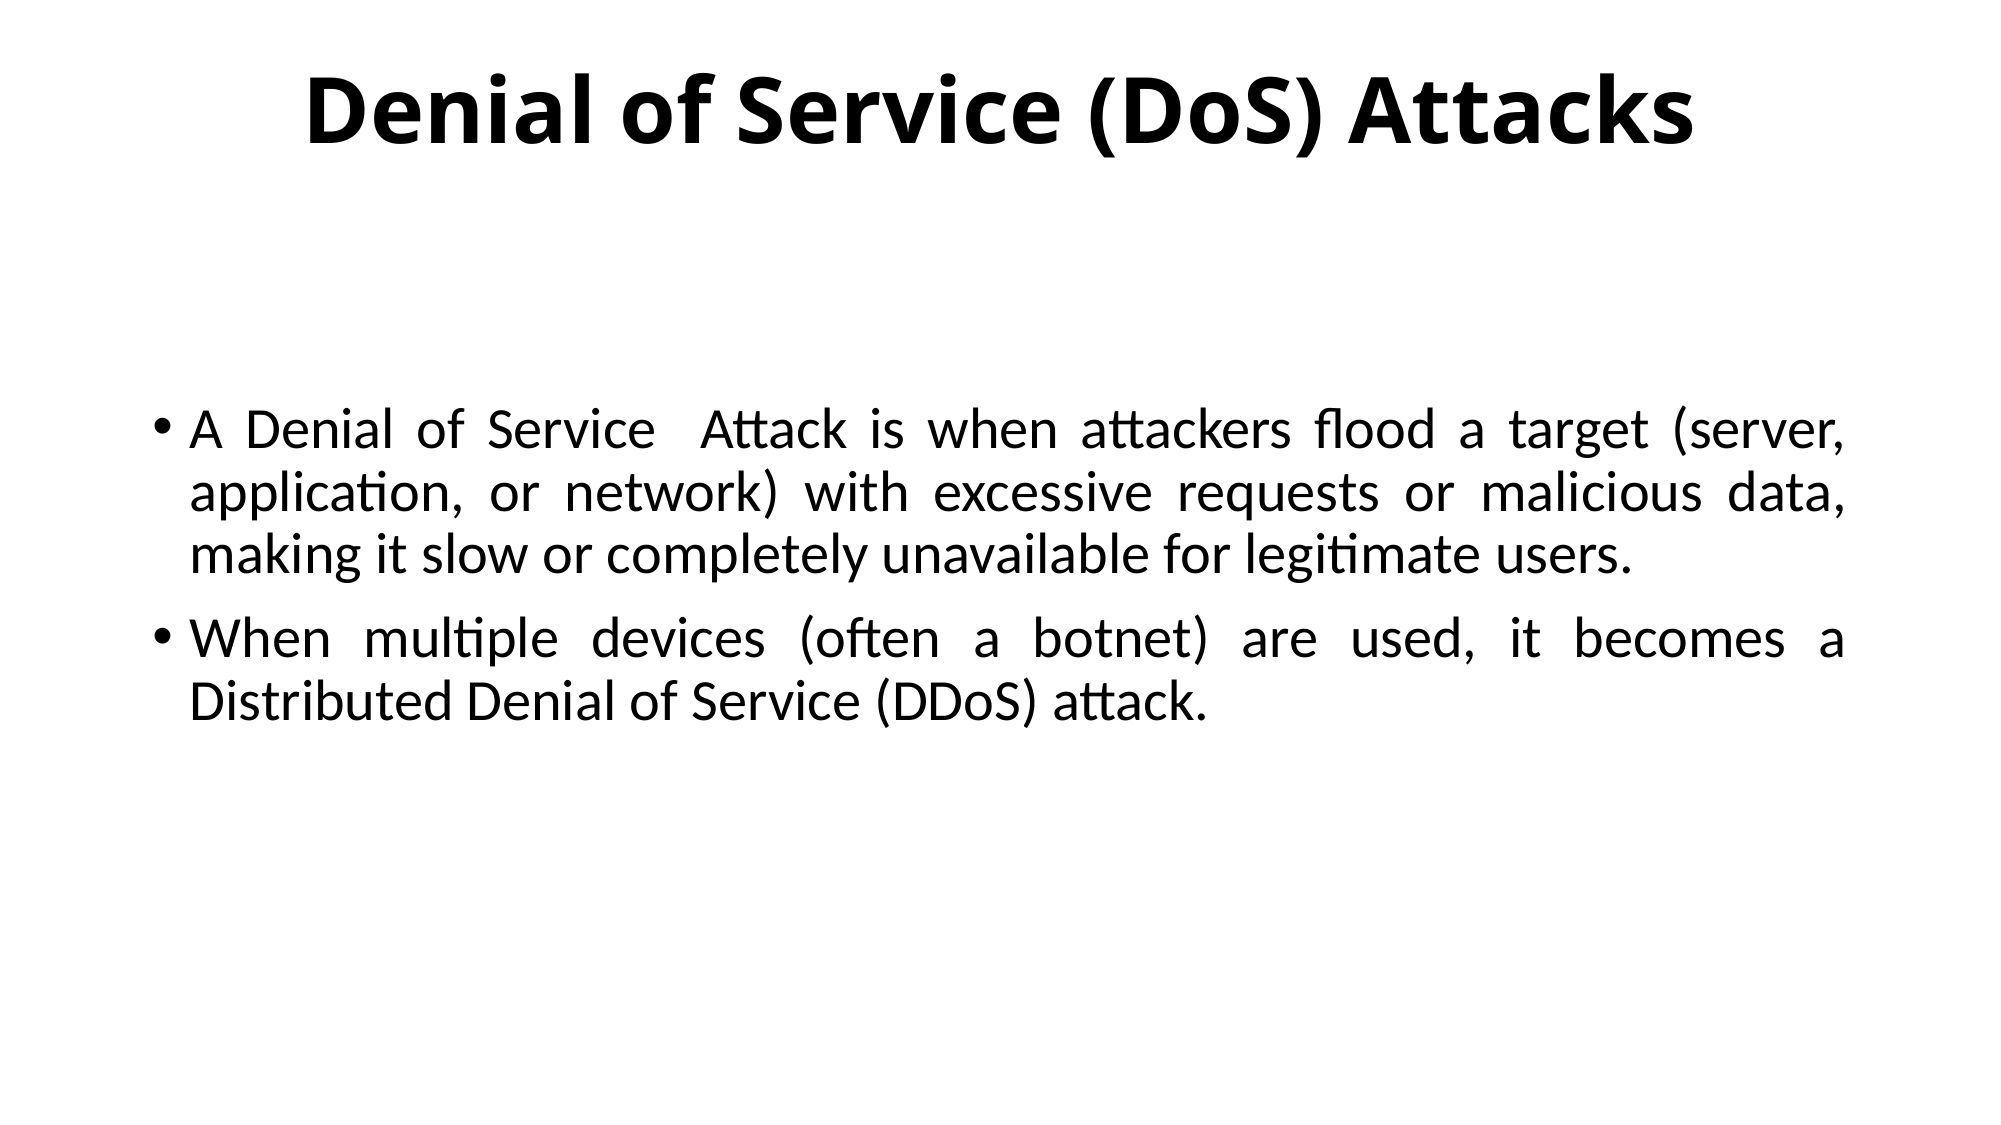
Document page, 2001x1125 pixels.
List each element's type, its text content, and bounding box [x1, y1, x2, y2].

list A Denial of Service Attack is when attackers flood a target (server, application, or network) with excessive requests or malicious data, making it slow or completely unavailable for legitimate users. When multiple devices (often a botnet) are used, it becomes a Distributed Denial of Service (DDoS) attack. [137, 299, 1863, 1014]
title Denial of Service (DoS) Attacks [137, 59, 1863, 278]
